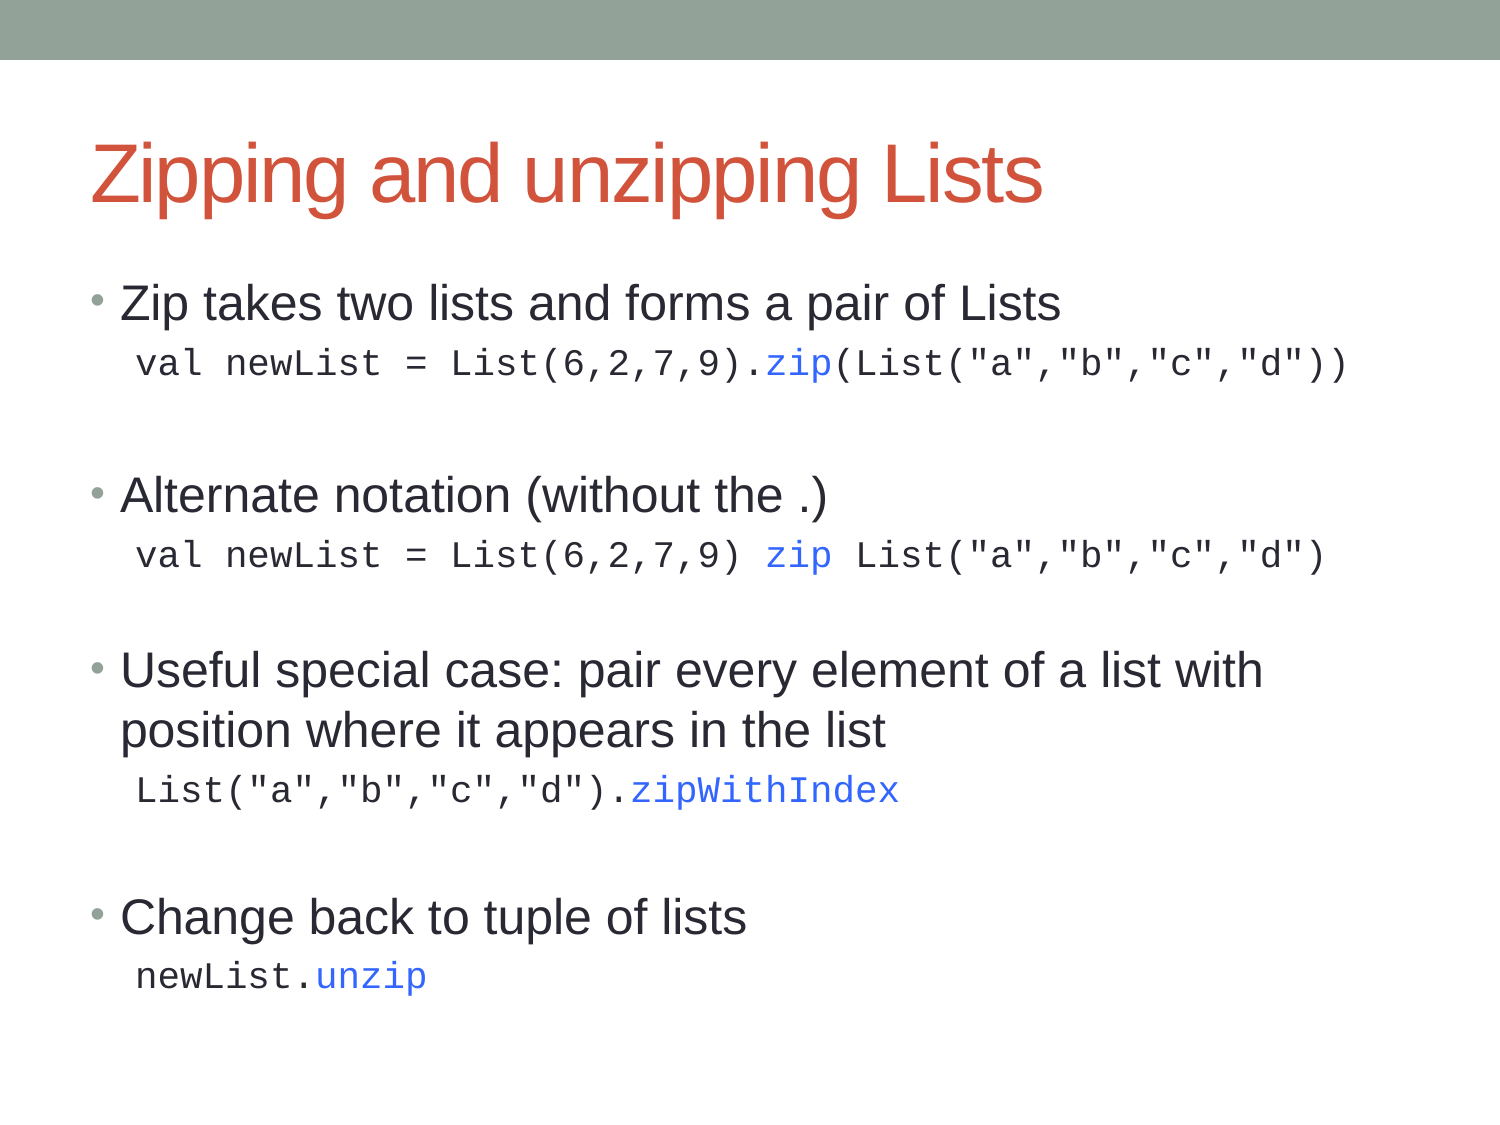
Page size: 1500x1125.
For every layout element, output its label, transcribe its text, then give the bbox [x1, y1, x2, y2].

list Zip takes two lists and forms a pair of Lists val newList = List(6,2,7,9).zip(List("a","b","c","d")) Alternate notation (without the .) val newList = List(6,2,7,9) zip List("a","b","c","d") Useful special case: pair every element of a list with position where it appears in the list List("a","b","c","d").zipWithIndex Change back to tuple of lists newList.unzip [75, 262, 1425, 1063]
title Zipping and unzipping Lists [75, 87, 1425, 250]
